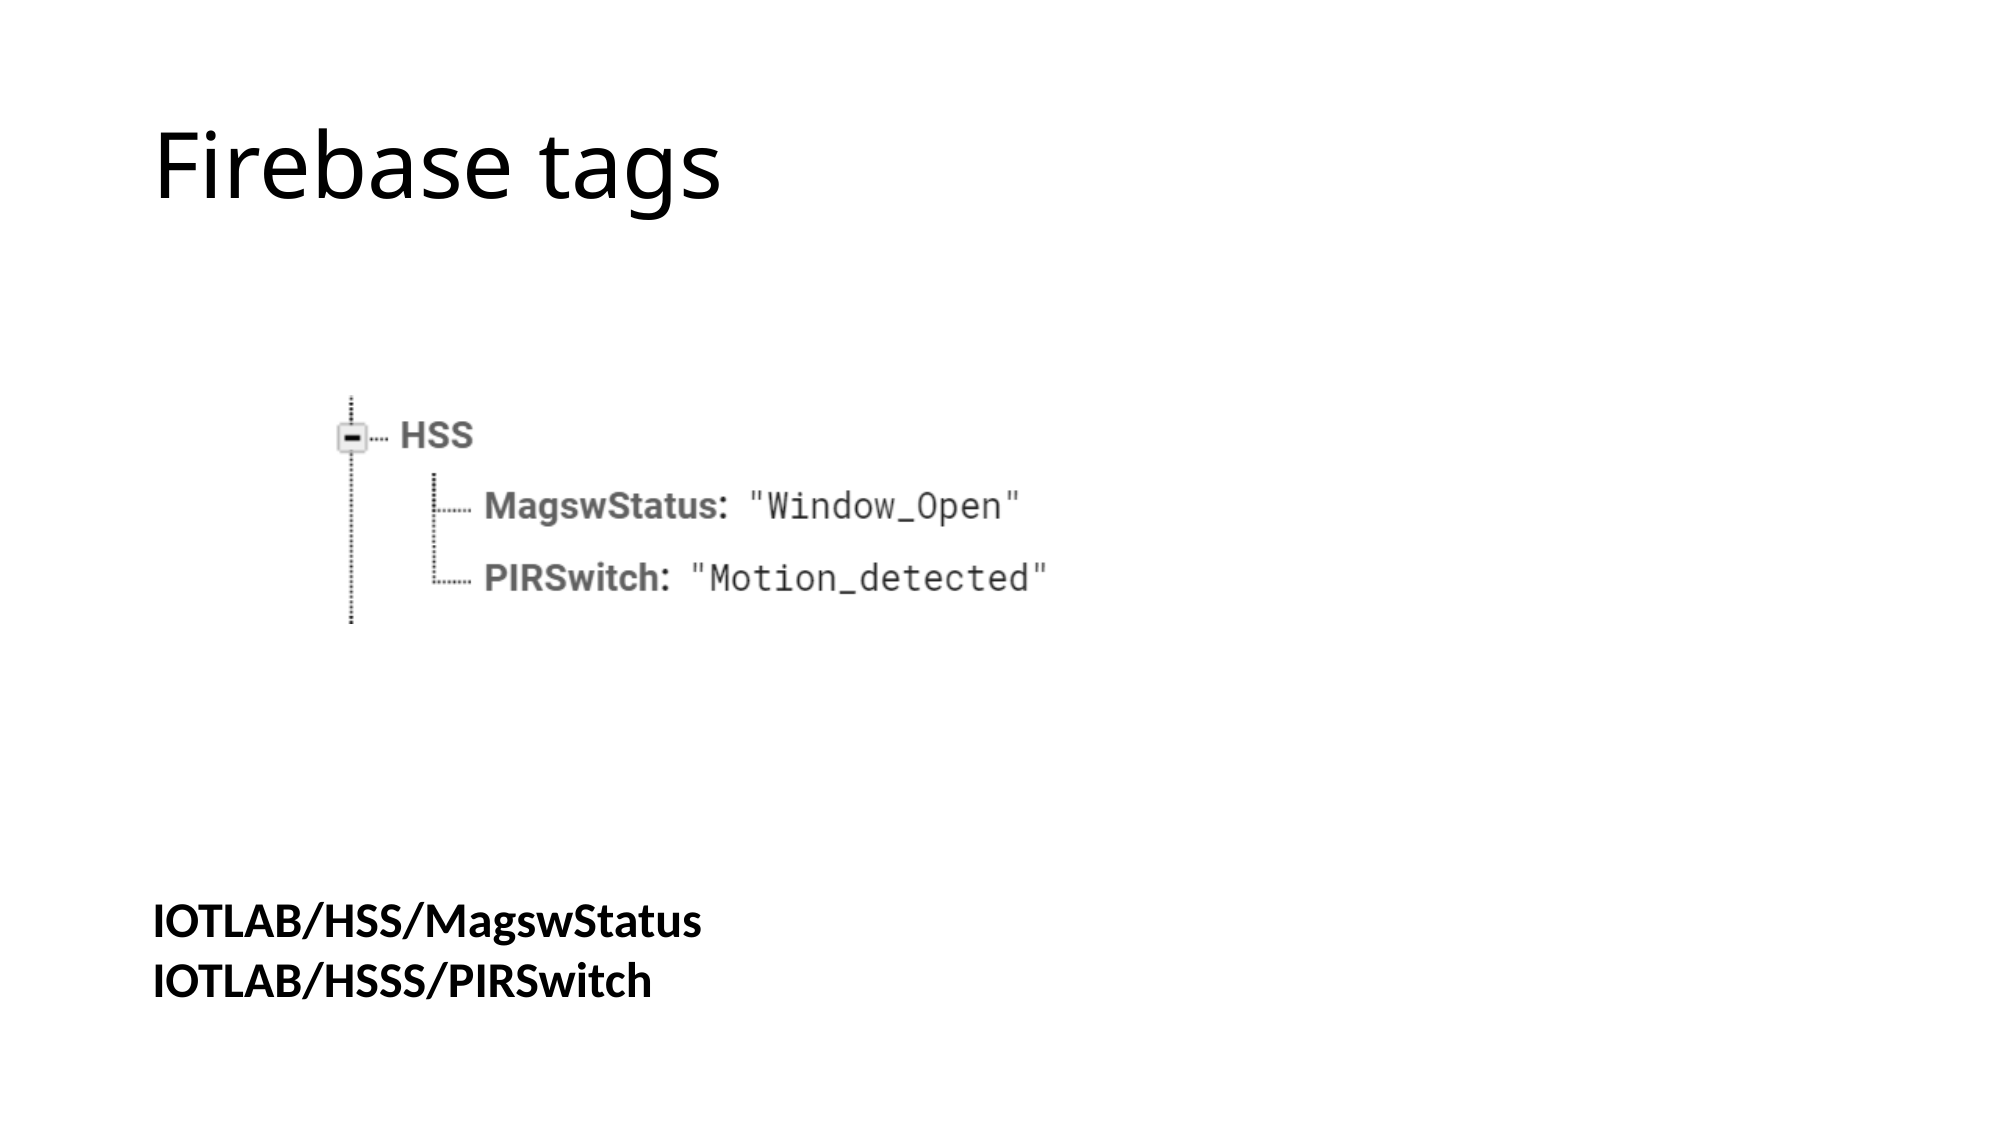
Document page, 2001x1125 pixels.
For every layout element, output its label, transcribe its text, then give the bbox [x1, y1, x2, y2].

title Firebase tags [137, 59, 1863, 278]
text_box IOTLAB/HSS/MagswStatus IOTLAB/HSSS/PIRSwitch [137, 879, 1466, 1015]
picture [299, 395, 1449, 624]
